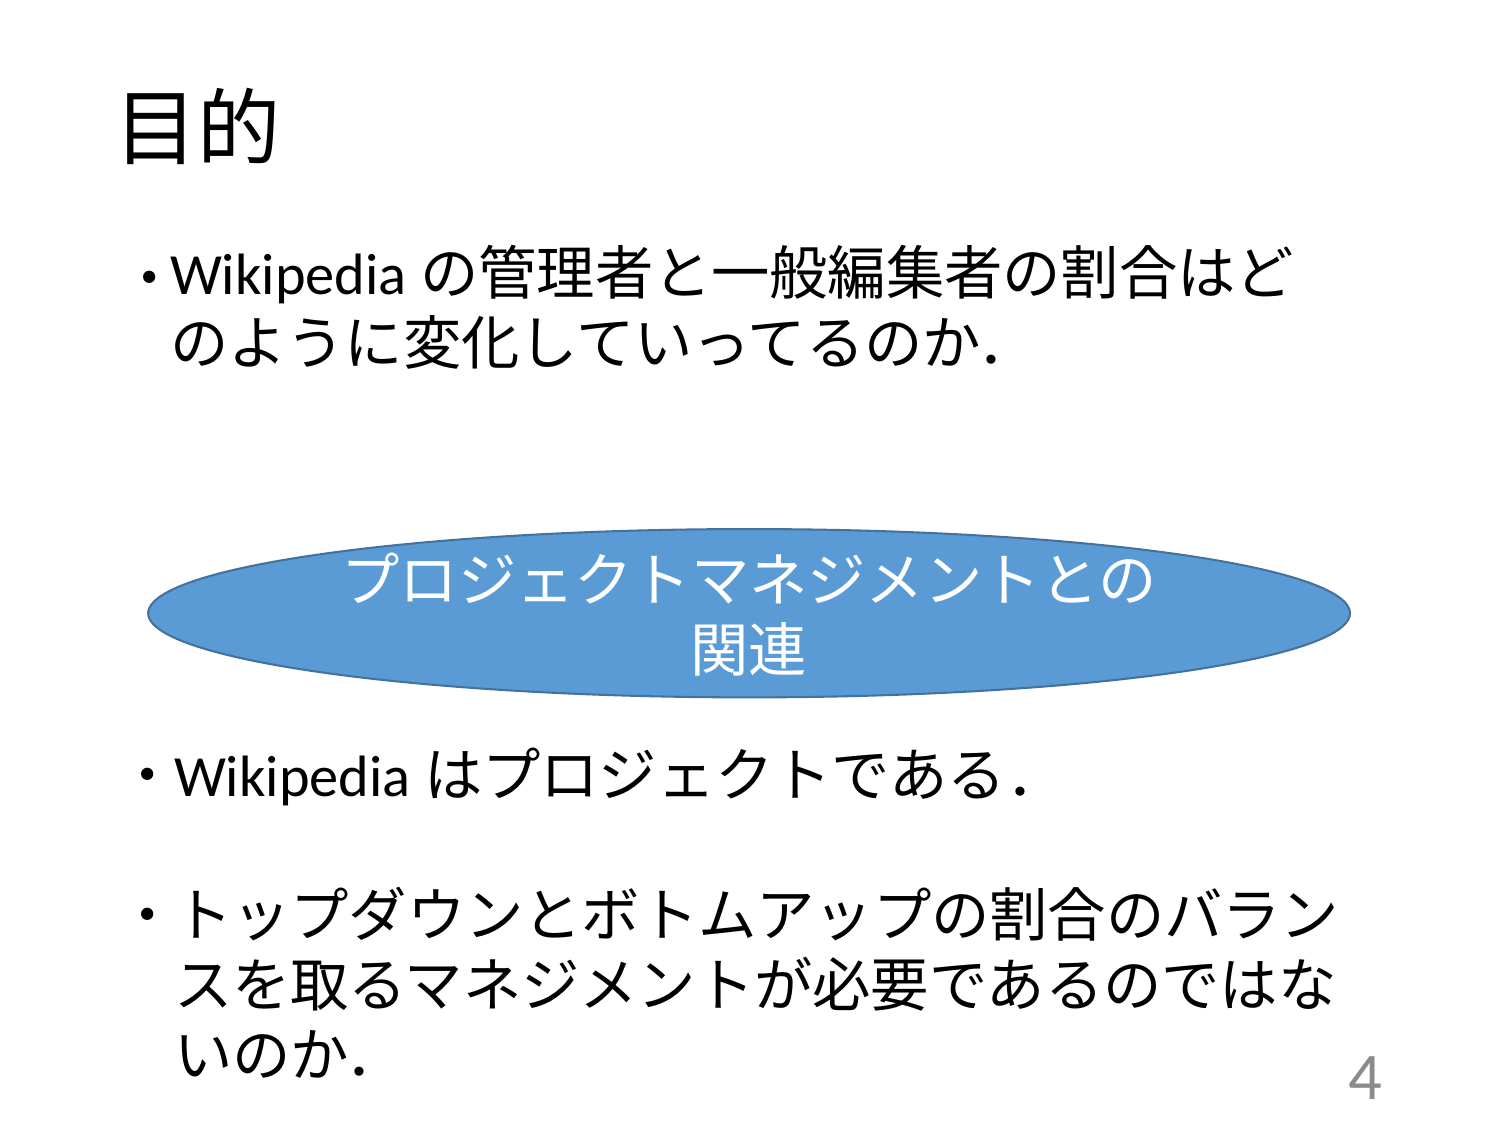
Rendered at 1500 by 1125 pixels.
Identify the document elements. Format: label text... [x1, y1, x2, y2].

text_box ・ [106, 233, 194, 319]
text_box Wikipediaはプロジェクトである． トップダウンとボトムアップの割合のバランスを取るマネジメントが必要であるのではないのか． [159, 730, 1397, 1096]
text_box Wikipediaの管理者と一般編集者の割合はどのように変化していってるのか． [155, 228, 1343, 384]
slide_number 4 [1059, 1096, 1397, 1103]
text_box プロジェクトマネジメントとの関連 [147, 528, 1352, 699]
text_box 目的 [99, 67, 749, 183]
text_box ・ ・ [104, 730, 193, 956]
